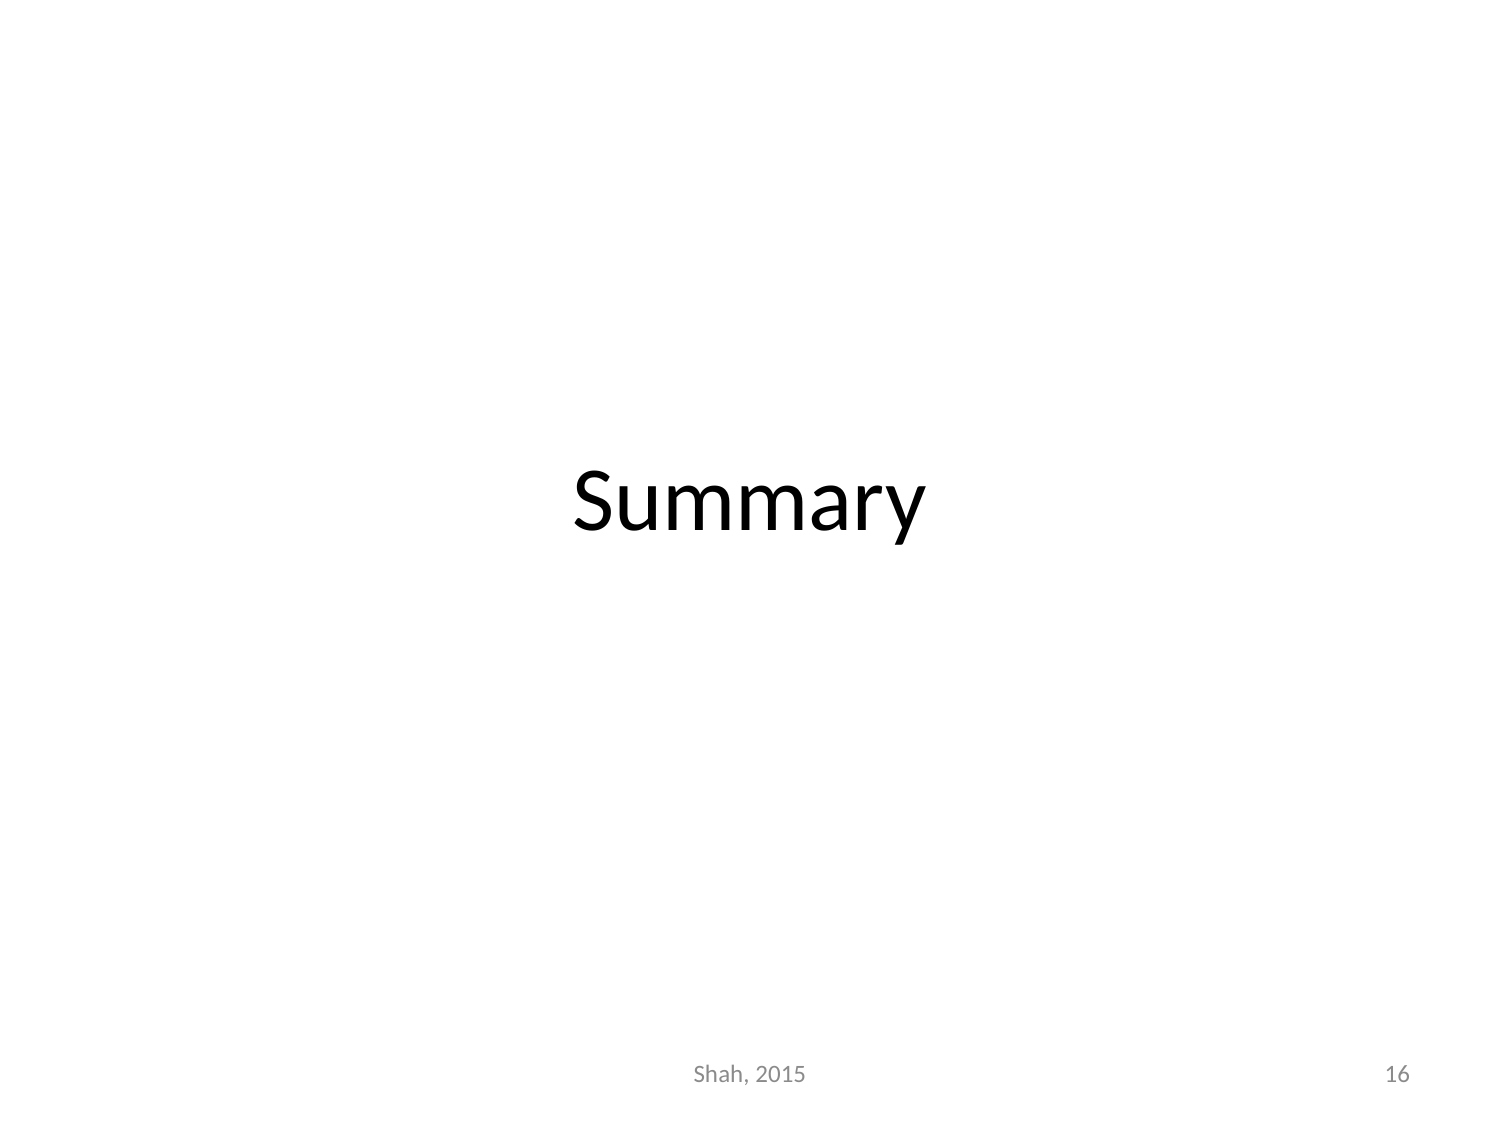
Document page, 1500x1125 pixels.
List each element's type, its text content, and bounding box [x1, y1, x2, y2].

footer Shah, 2015 [512, 1042, 988, 1103]
title Summary [74, 399, 1425, 588]
slide_number 16 [1074, 1042, 1425, 1103]
